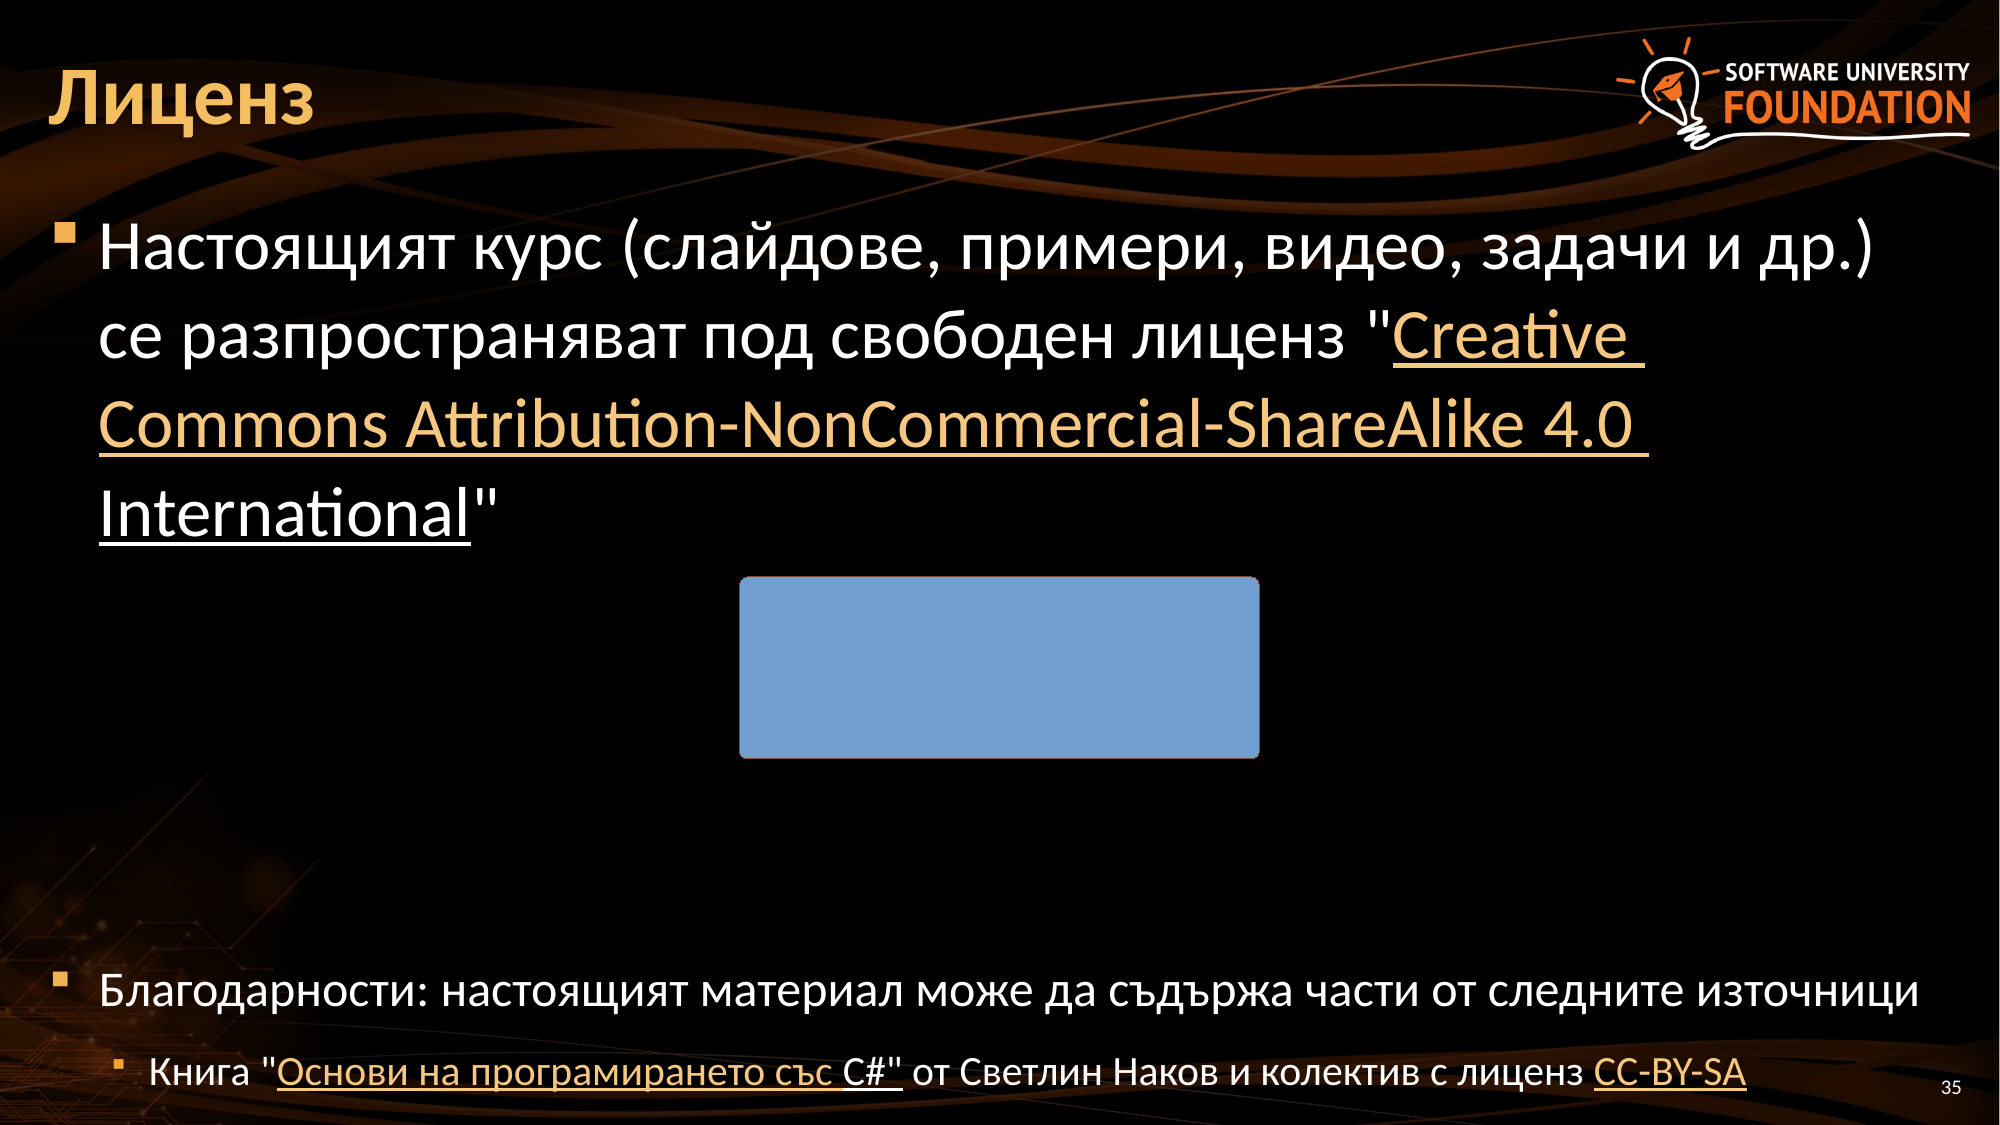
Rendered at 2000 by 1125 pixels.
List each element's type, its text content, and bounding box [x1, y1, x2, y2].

picture [0, 0, 2000, 1125]
list Настоящият курс (слайдове, примери, видео, задачи и др.) се разпространяват под свободен лиценз "Creative Commons Attribution-NonCommercial-ShareAlike 4.0 International" Благодарности: настоящият материал може да съдържа части от следните източници Книга "Основи на програмирането със C#" от Светлин Наков и колектив с лиценз CC-BY-SA [31, 188, 1968, 1103]
title Лиценз [30, 6, 1602, 189]
